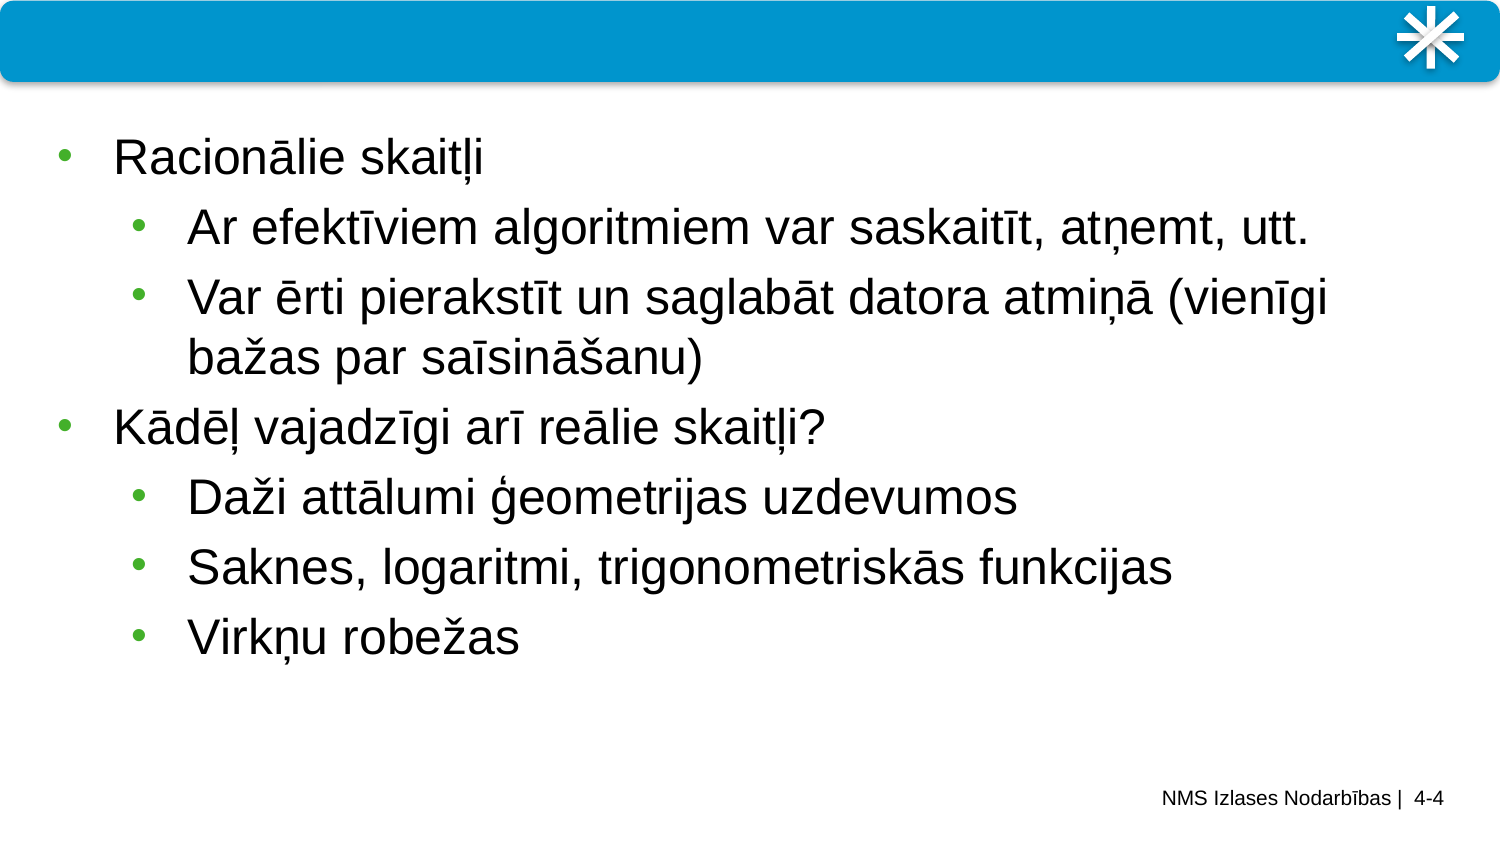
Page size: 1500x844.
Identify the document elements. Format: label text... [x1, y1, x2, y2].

list Racionālie skaitļi Ar efektīviem algoritmiem var saskaitīt, atņemt, utt. Var ērti pierakstīt un saglabāt datora atmiņā (vienīgi bažas par saīsināšanu) Kādēļ vajadzīgi arī reālie skaitļi? Daži attālumi ģeometrijas uzdevumos Saknes, logaritmi, trigonometriskās funkcijas Virkņu robežas [56, 124, 1445, 729]
